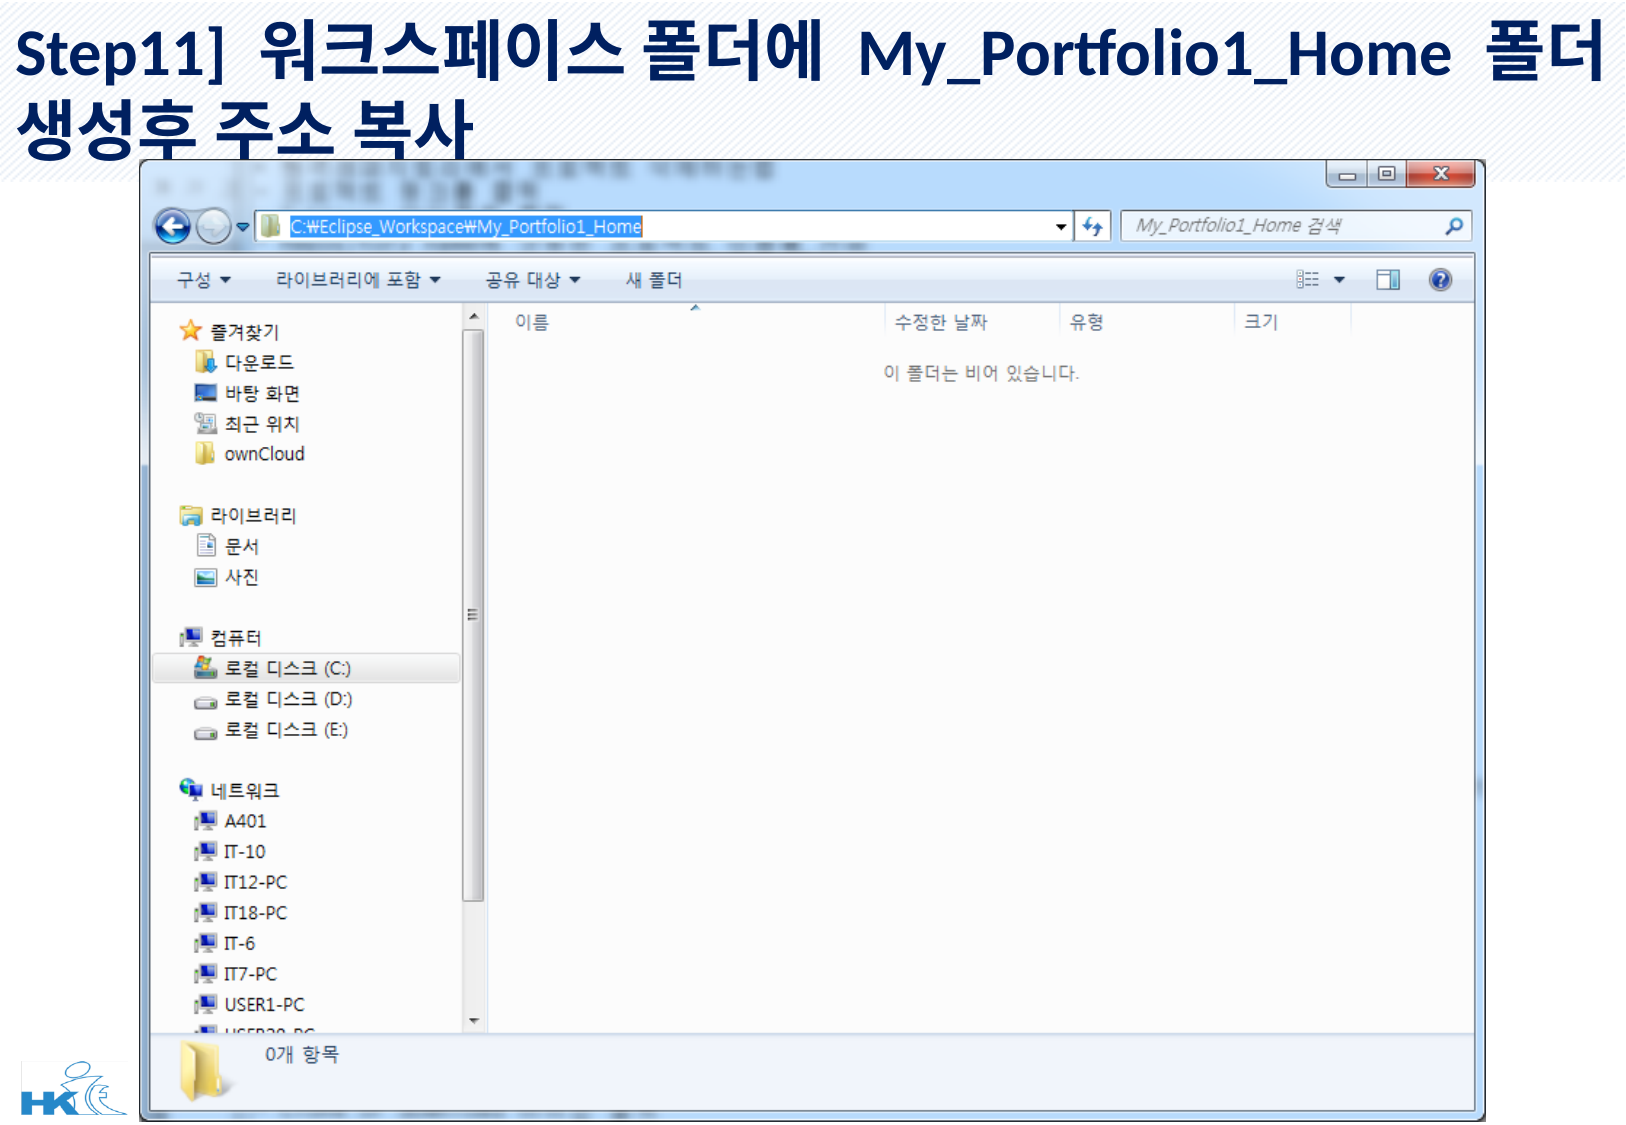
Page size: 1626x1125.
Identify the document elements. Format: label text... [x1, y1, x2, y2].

picture [21, 1061, 128, 1115]
picture [138, 159, 1487, 1123]
title Step11] 워크스페이스 폴더에 My_Portfolio1_Home 폴더 생성후 주소 복사 [0, 0, 1625, 182]
